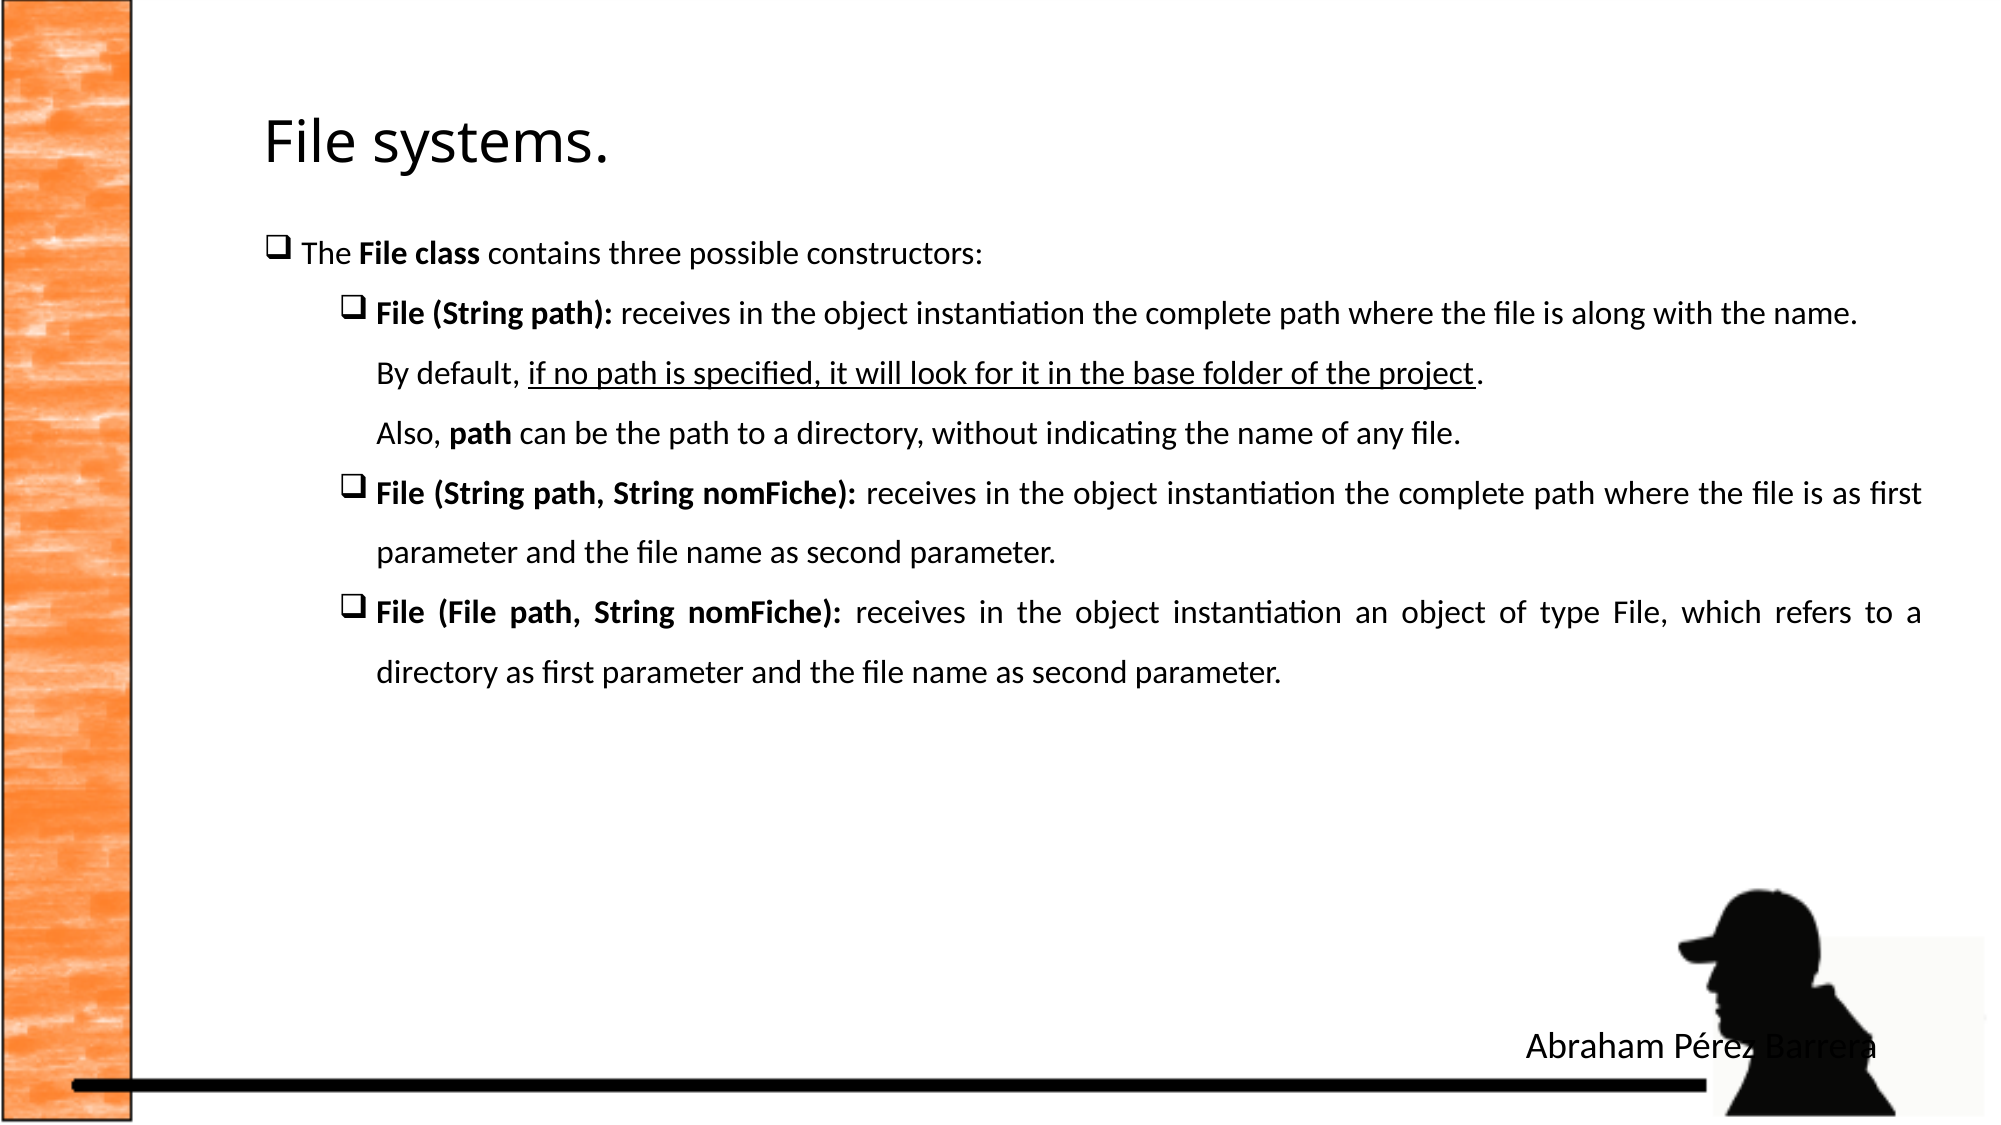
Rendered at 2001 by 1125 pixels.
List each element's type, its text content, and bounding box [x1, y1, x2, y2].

picture [0, 0, 2001, 1125]
title File systems. [248, 50, 1419, 193]
list The File class contains three possible constructors: File (String path): receives in the object instantiation the complete path where the file is along with the name. By default, if no path is specified, it will look for it in the base folder of the project. Also, path can be the path to a directory, without indicating the name of any file. File (String path, String nomFiche): receives in the object instantiation the complete path where the file is as first parameter and the file name as second parameter. File (File path, String nomFiche): receives in the object instantiation an object of type File, which refers to a directory as first parameter and the file name as second parameter. [248, 204, 1940, 1064]
